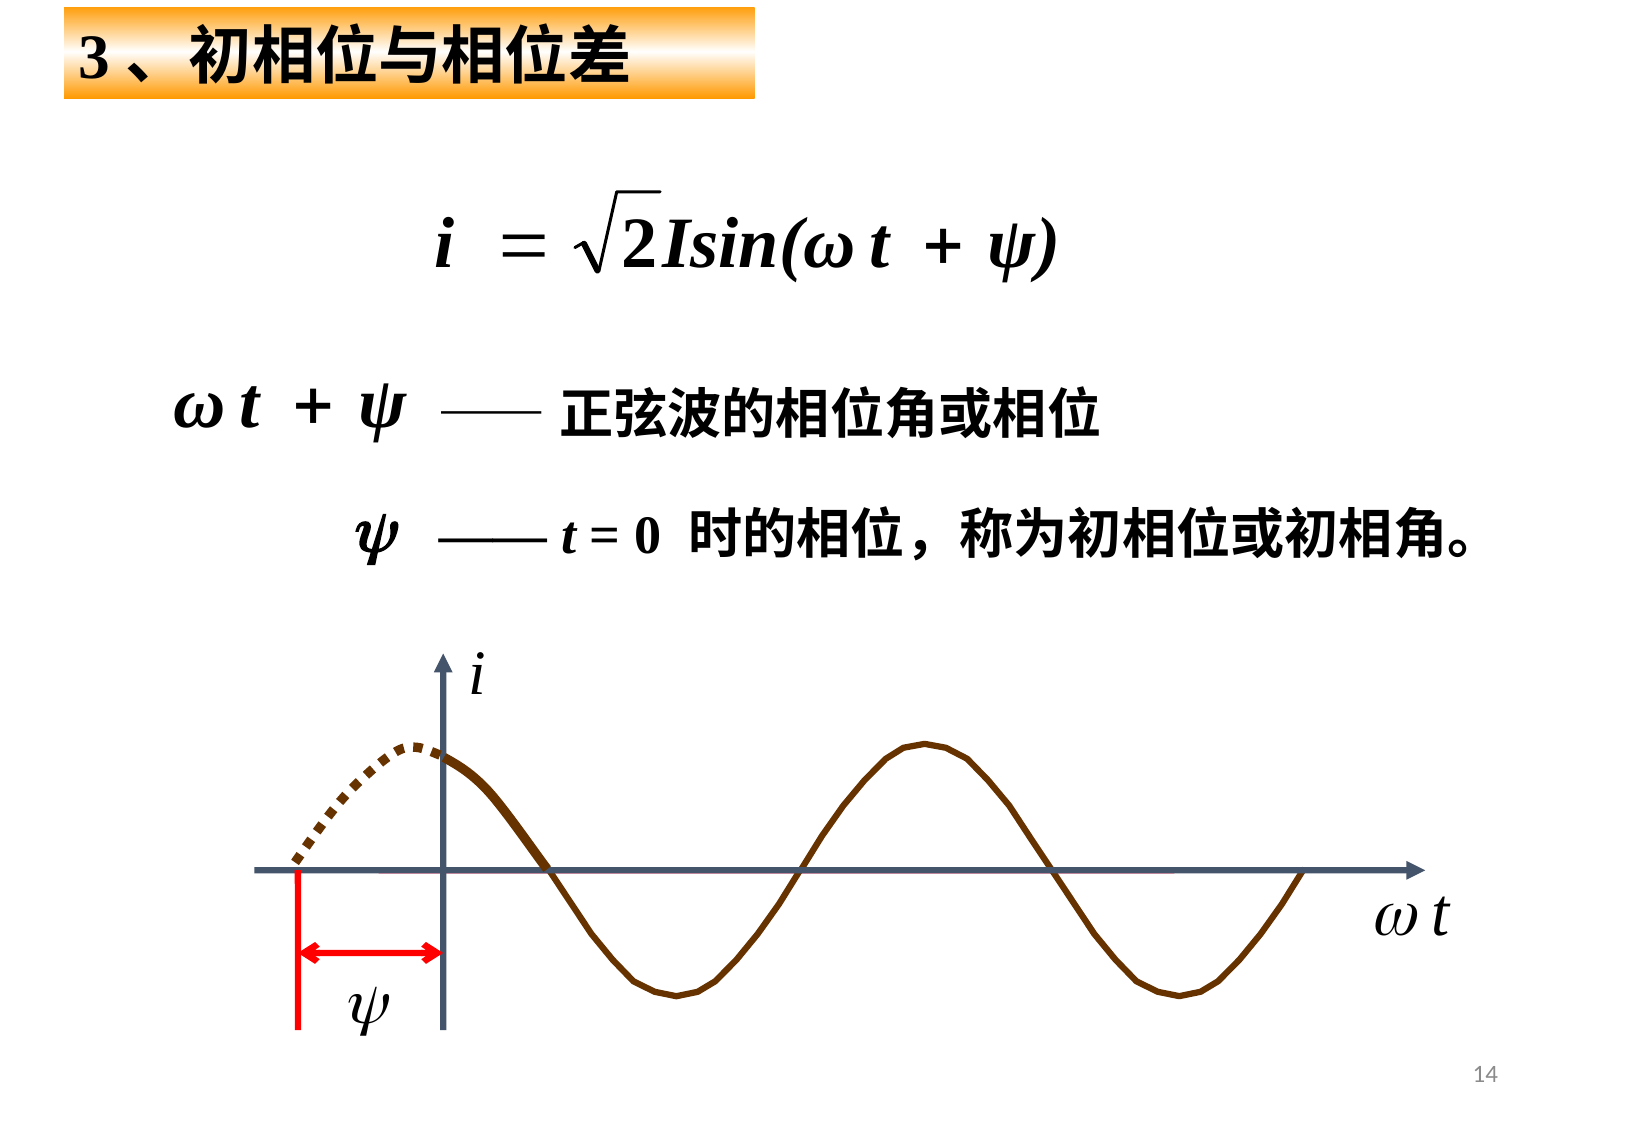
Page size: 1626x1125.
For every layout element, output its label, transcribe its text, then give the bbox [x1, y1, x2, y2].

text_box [163, 367, 424, 458]
text_box  [351, 487, 440, 564]
text_box ——正弦波的相位角或相位 [424, 371, 1117, 452]
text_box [423, 177, 1069, 298]
text_box —— t = 0 时的相位，称为初相位或初相角。 [424, 491, 1517, 572]
slide_number 14 [1147, 1042, 1514, 1103]
text_box 3、初相位与相位差 [64, 7, 755, 99]
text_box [254, 623, 1464, 1031]
text_box  [343, 1031, 424, 1037]
